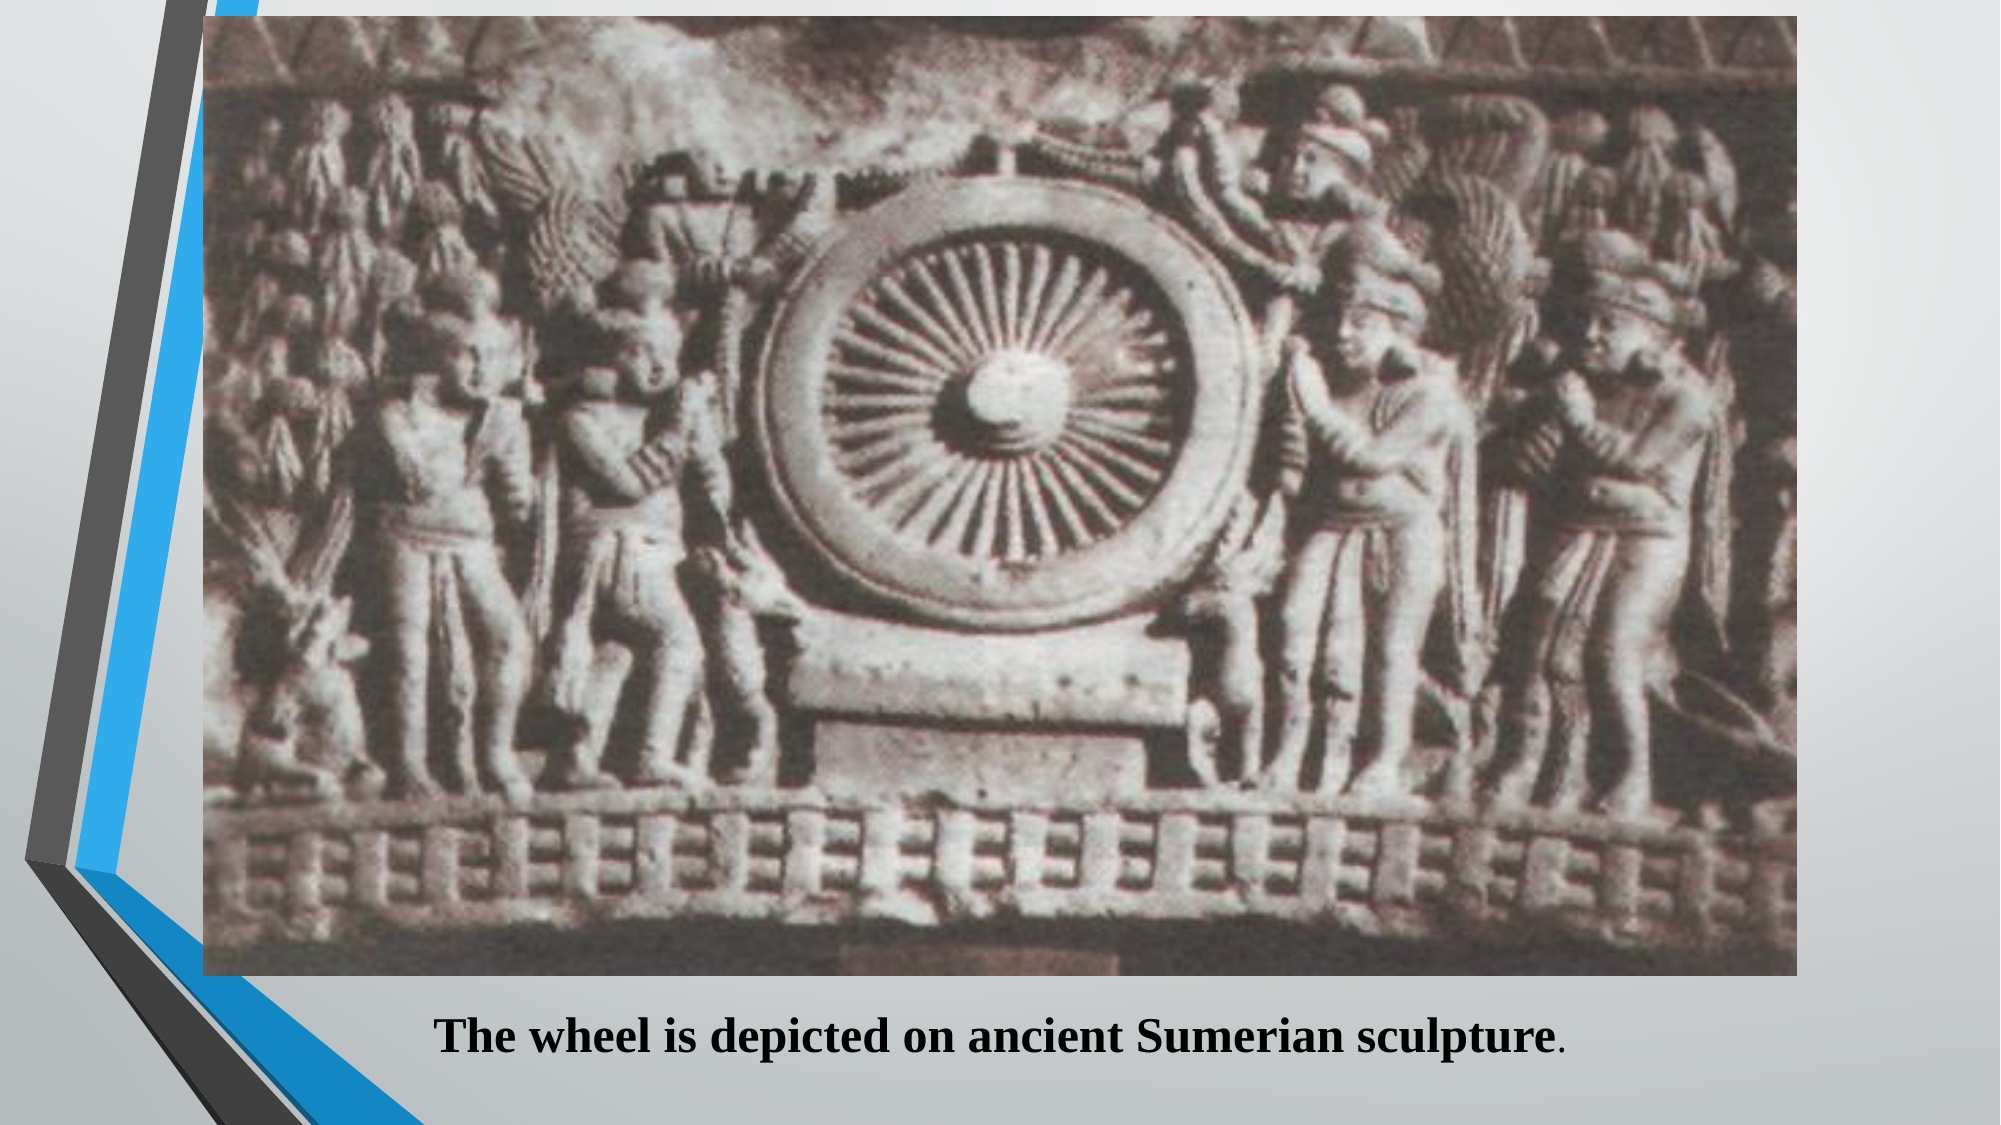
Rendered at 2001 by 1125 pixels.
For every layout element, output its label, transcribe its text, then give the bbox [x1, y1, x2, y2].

picture [203, 16, 1797, 977]
text_box The wheel is depicted on ancient Sumerian sculpture. [335, 994, 1665, 1070]
